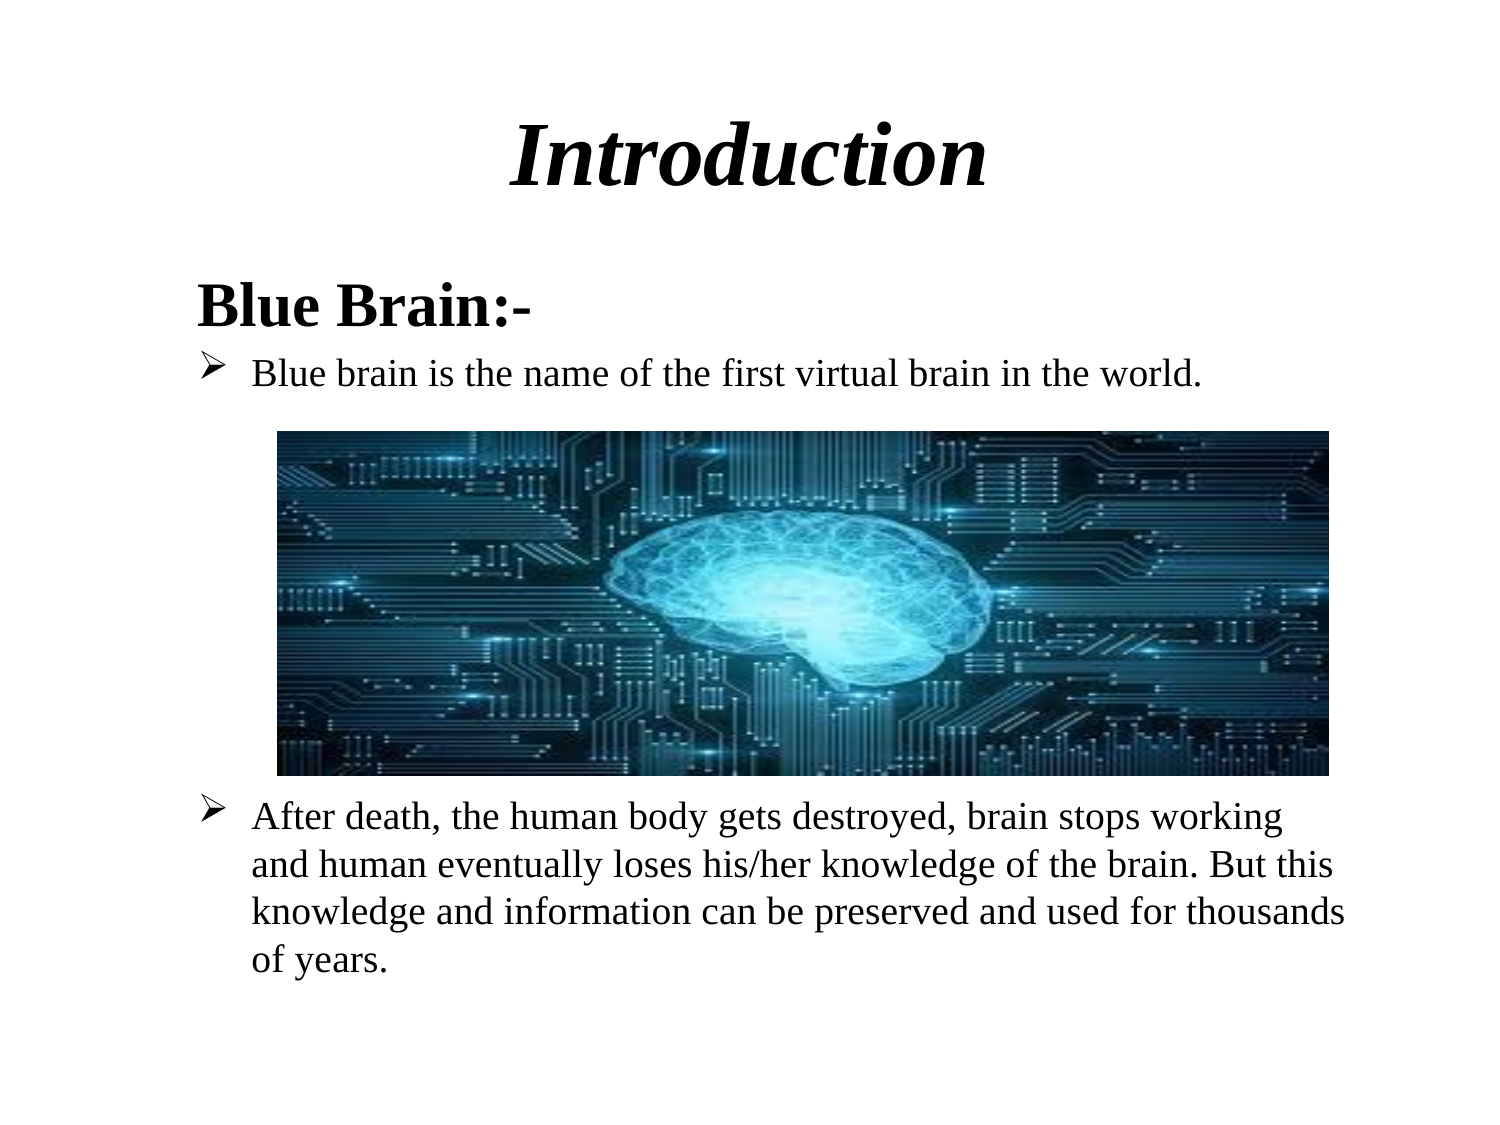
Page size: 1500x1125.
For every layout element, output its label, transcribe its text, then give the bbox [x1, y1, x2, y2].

title Introduction [112, 54, 1388, 244]
picture [277, 431, 1329, 776]
subtitle Blue Brain:- Blue brain is the name of the first virtual brain in the world. After death, the human body gets destroyed, brain stops working and human eventually loses his/her knowledge of the brain. But this knowledge and information can be preserved and used for thousands of years. [183, 255, 1365, 988]
